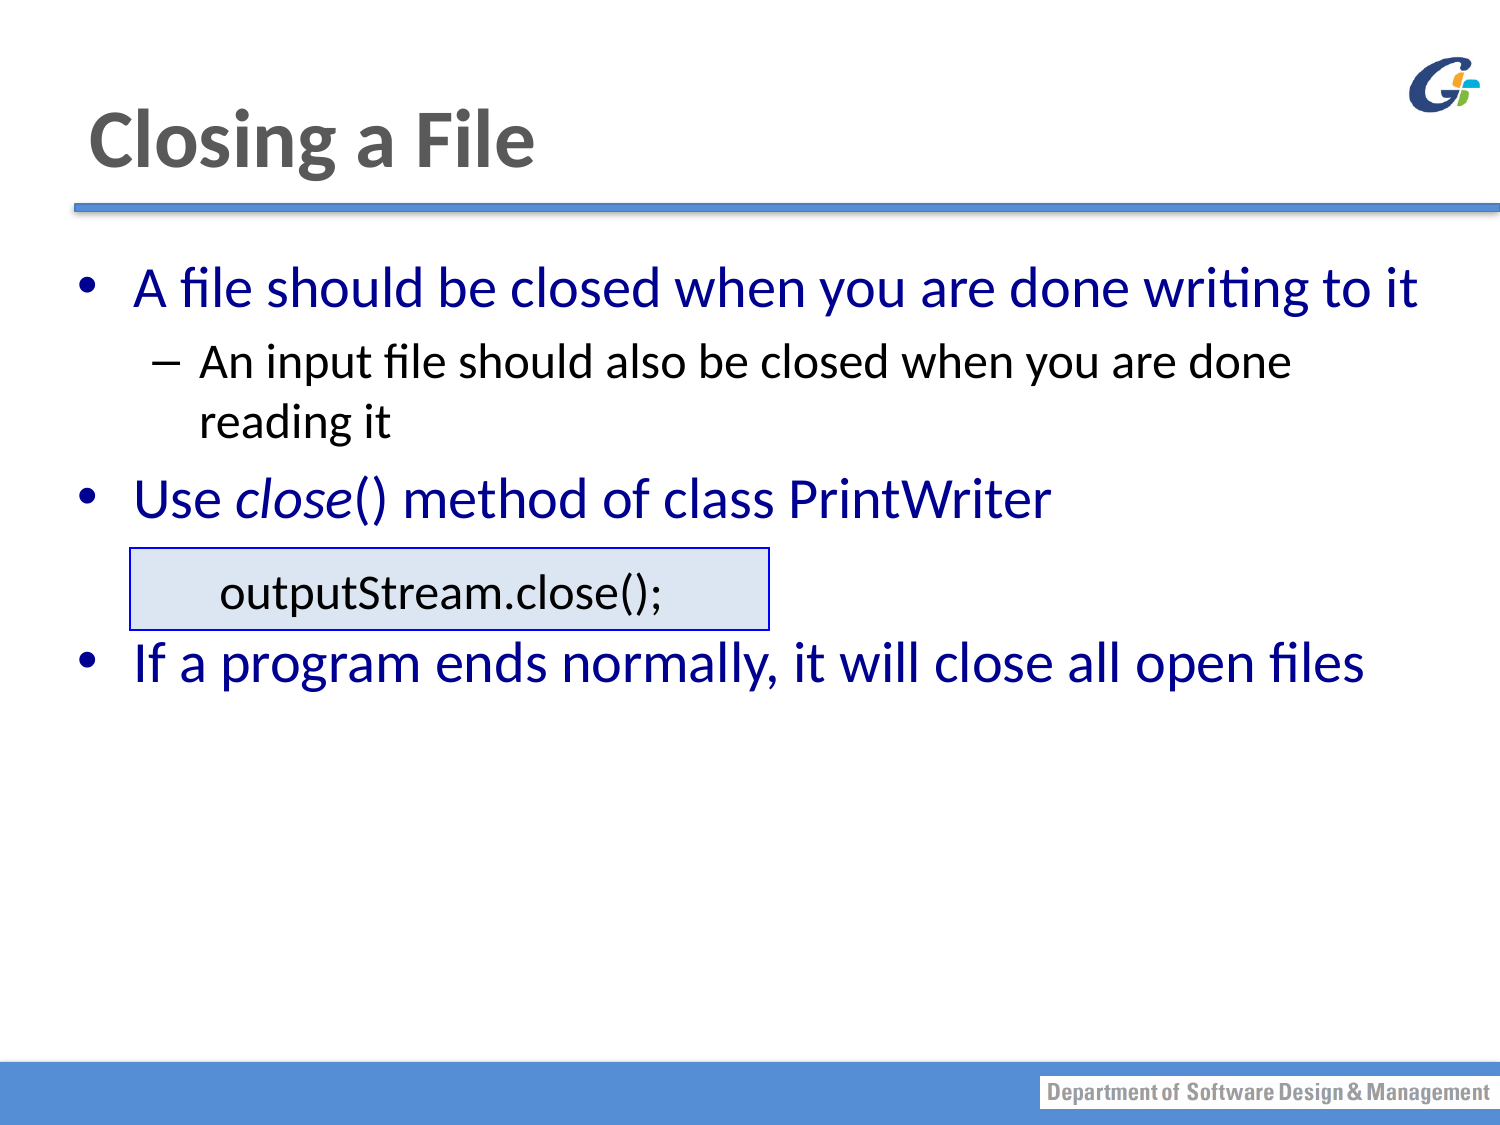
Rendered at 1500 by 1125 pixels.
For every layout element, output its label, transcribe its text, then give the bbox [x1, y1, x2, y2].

title Closing a File [75, 76, 1425, 225]
list A file should be closed when you are done writing to it An input file should also be closed when you are done reading it Use close() method of class PrintWriter If a program ends normally, it will close all open files [62, 241, 1450, 1025]
picture [1040, 1076, 1500, 1109]
picture [1401, 50, 1482, 115]
